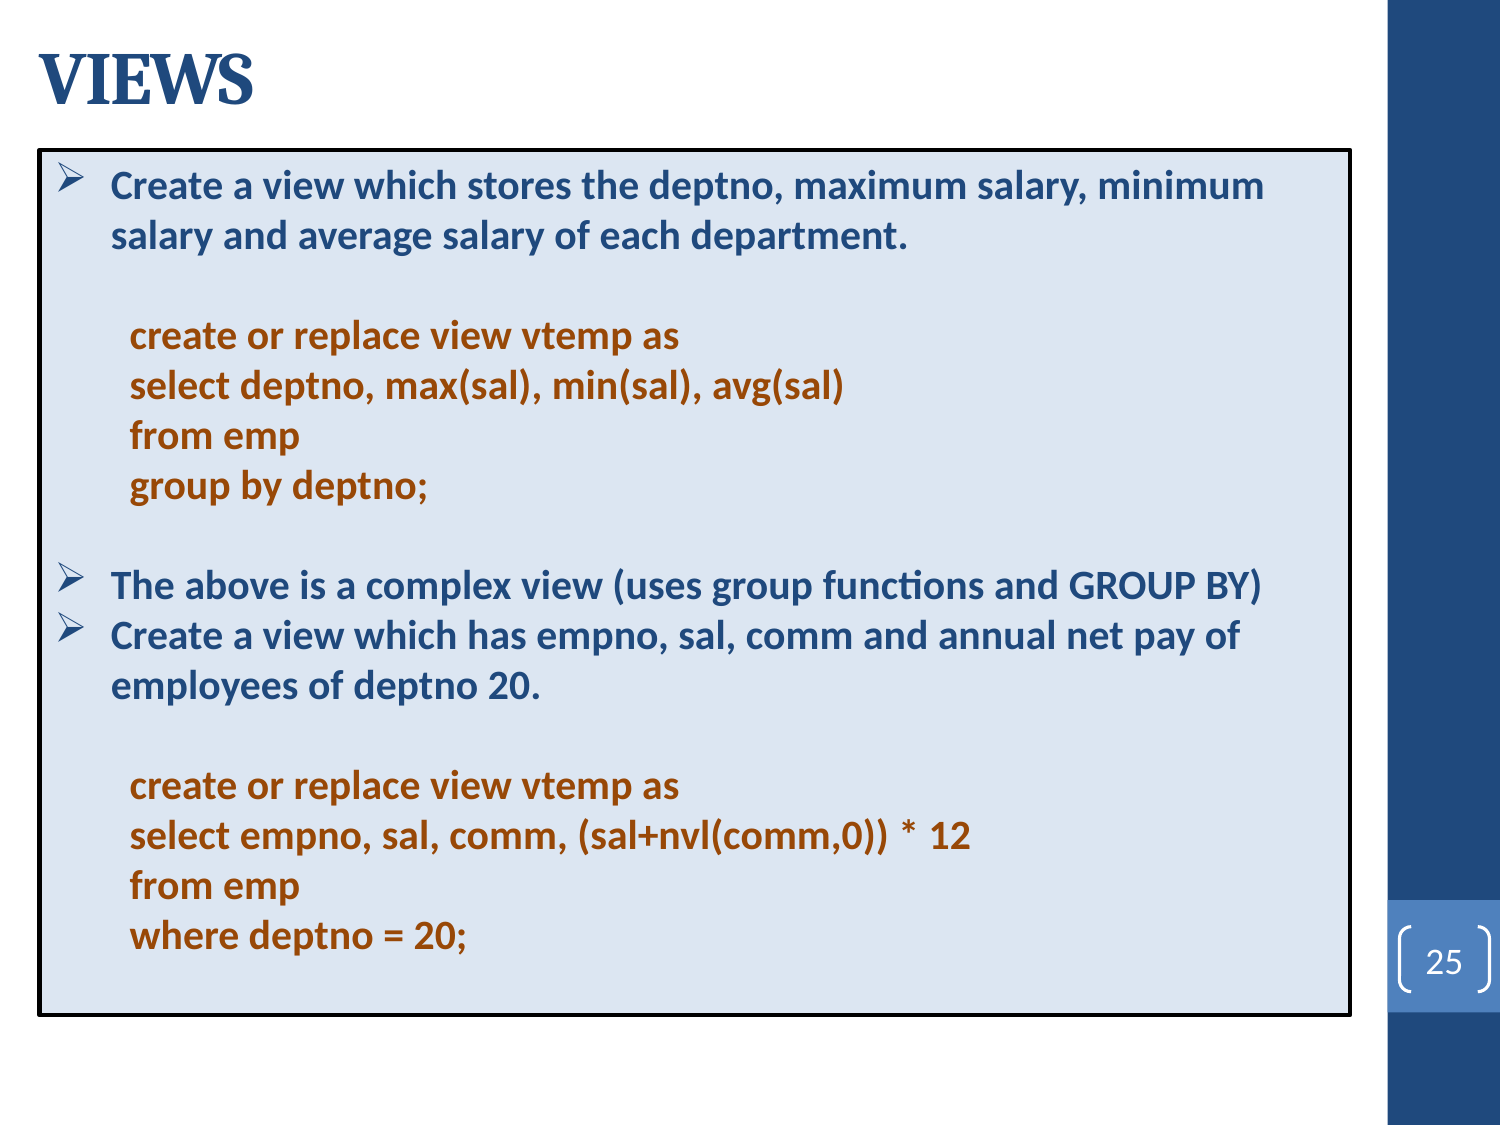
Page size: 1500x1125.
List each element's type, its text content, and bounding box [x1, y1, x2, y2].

title VIEWS [24, 24, 1275, 125]
text_box Create a view which stores the deptno, maximum salary, minimum salary and average salary of each department. create or replace view vtemp as select deptno, max(sal), min(sal), avg(sal) from emp group by deptno; The above is a complex view (uses group functions and GROUP BY) Create a view which has empno, sal, comm and annual net pay of employees of deptno 20. create or replace view vtemp as select empno, sal, comm, (sal+nvl(comm,0)) * 12 from emp where deptno = 20; [39, 149, 1350, 1016]
slide_number 25 [1397, 925, 1492, 994]
